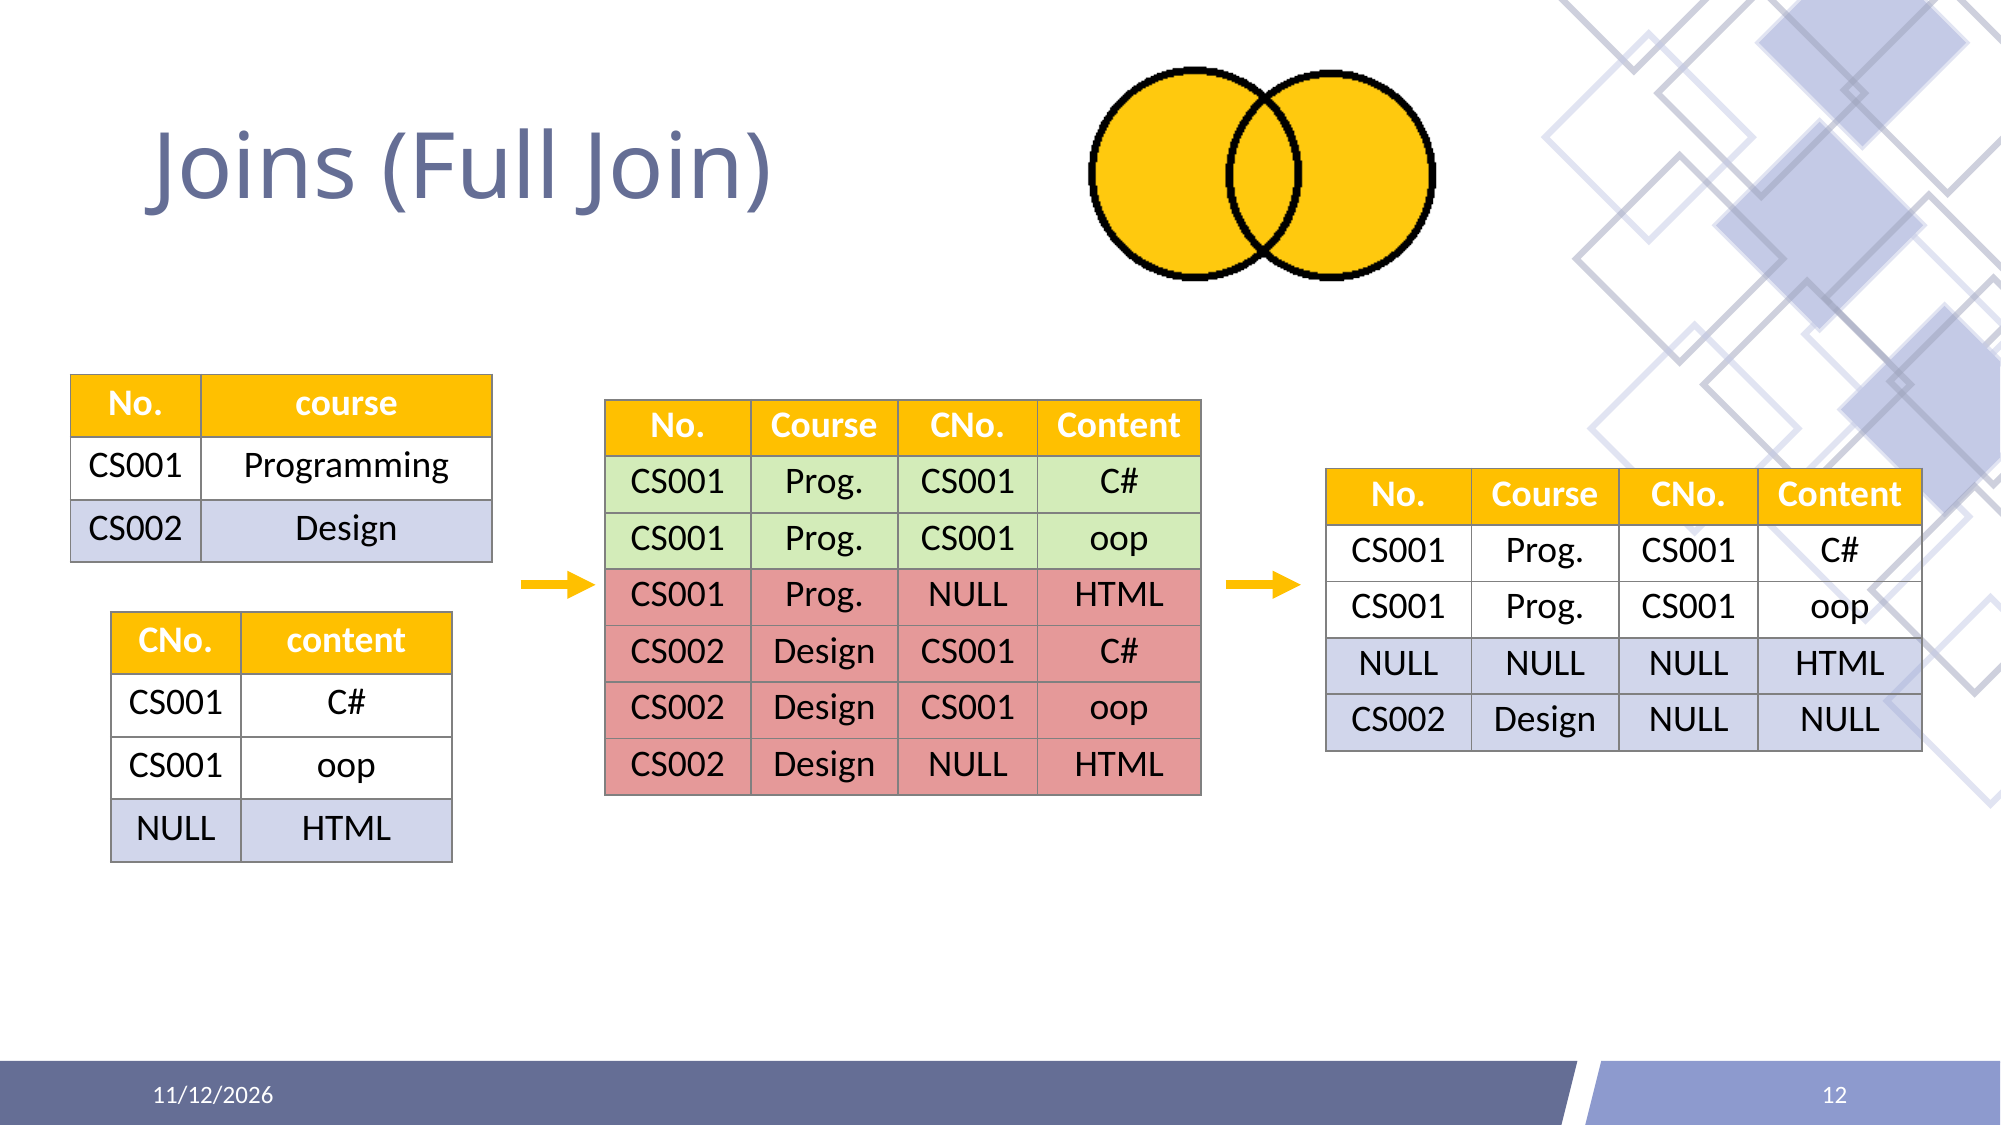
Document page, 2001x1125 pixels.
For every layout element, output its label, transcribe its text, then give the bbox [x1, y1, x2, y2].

table_cell NULL [1472, 639, 1618, 693]
table_cell Design [1472, 695, 1618, 750]
table_cell CS001 [899, 457, 1037, 512]
table_cell CS001 [606, 570, 750, 625]
table_cell CS001 [112, 675, 240, 736]
table_cell CS001 [606, 514, 750, 568]
table_cell HTML [1759, 639, 1921, 693]
table_cell NULL [1620, 695, 1757, 750]
table_cell oop [242, 738, 451, 798]
table_cell CS001 [899, 683, 1037, 738]
table_cell CS001 [112, 738, 240, 798]
table_cell C# [242, 675, 451, 736]
slide_number 12 [1412, 1064, 1863, 1124]
table_cell CS002 [71, 501, 200, 561]
table_cell Design [202, 501, 491, 561]
table_cell NULL [1759, 695, 1921, 750]
table_cell Design [752, 683, 897, 738]
table_cell CS001 [1327, 582, 1471, 637]
table_cell Prog. [752, 570, 897, 625]
table_cell CS001 [899, 626, 1037, 681]
table_cell Design [752, 626, 897, 681]
table_cell NULL [899, 570, 1037, 625]
table_cell Prog. [752, 514, 897, 568]
table_cell CS002 [606, 683, 750, 738]
table_header No. [606, 401, 750, 455]
table_cell CS001 [1620, 526, 1757, 581]
table_cell CS001 [899, 514, 1037, 568]
table_cell C# [1759, 526, 1921, 581]
table_cell CS001 [1620, 582, 1757, 637]
table_header CNo. [1620, 469, 1757, 524]
table_cell NULL [112, 800, 240, 861]
table_cell NULL [899, 739, 1037, 794]
table_cell C# [1038, 626, 1200, 681]
table_header content [242, 613, 451, 673]
table_cell oop [1038, 683, 1200, 738]
table_cell HTML [242, 800, 451, 861]
picture [1081, 54, 1443, 299]
table_header Content [1759, 469, 1921, 524]
table_header Course [1472, 469, 1618, 524]
title Joins (Full Join) [137, 59, 1081, 278]
table_cell CS002 [606, 626, 750, 681]
table_cell CS001 [606, 457, 750, 512]
table_header No. [71, 375, 200, 436]
table_header Content [1038, 401, 1200, 455]
table_cell Programming [202, 438, 491, 499]
table_cell HTML [1038, 570, 1200, 625]
table_header No. [1327, 469, 1471, 524]
table_cell NULL [1620, 639, 1757, 693]
title Joins (Full Join) [1443, 59, 1863, 278]
table_header Course [752, 401, 897, 455]
table_cell CS002 [606, 739, 750, 794]
table_cell Prog. [1472, 582, 1618, 637]
table_header CNo. [899, 401, 1037, 455]
table_cell oop [1038, 514, 1200, 568]
table_cell CS001 [71, 438, 200, 499]
table_header course [202, 375, 491, 436]
table_header CNo. [112, 613, 240, 673]
table_cell Prog. [1472, 526, 1618, 581]
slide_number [137, 1064, 588, 1124]
table_cell HTML [1038, 739, 1200, 794]
table_cell CS001 [1327, 526, 1471, 581]
table_cell oop [1759, 582, 1921, 637]
table_cell NULL [1327, 639, 1471, 693]
table_cell CS002 [1327, 695, 1471, 750]
table_cell Design [752, 739, 897, 794]
table_cell C# [1038, 457, 1200, 512]
table_cell Prog. [752, 457, 897, 512]
